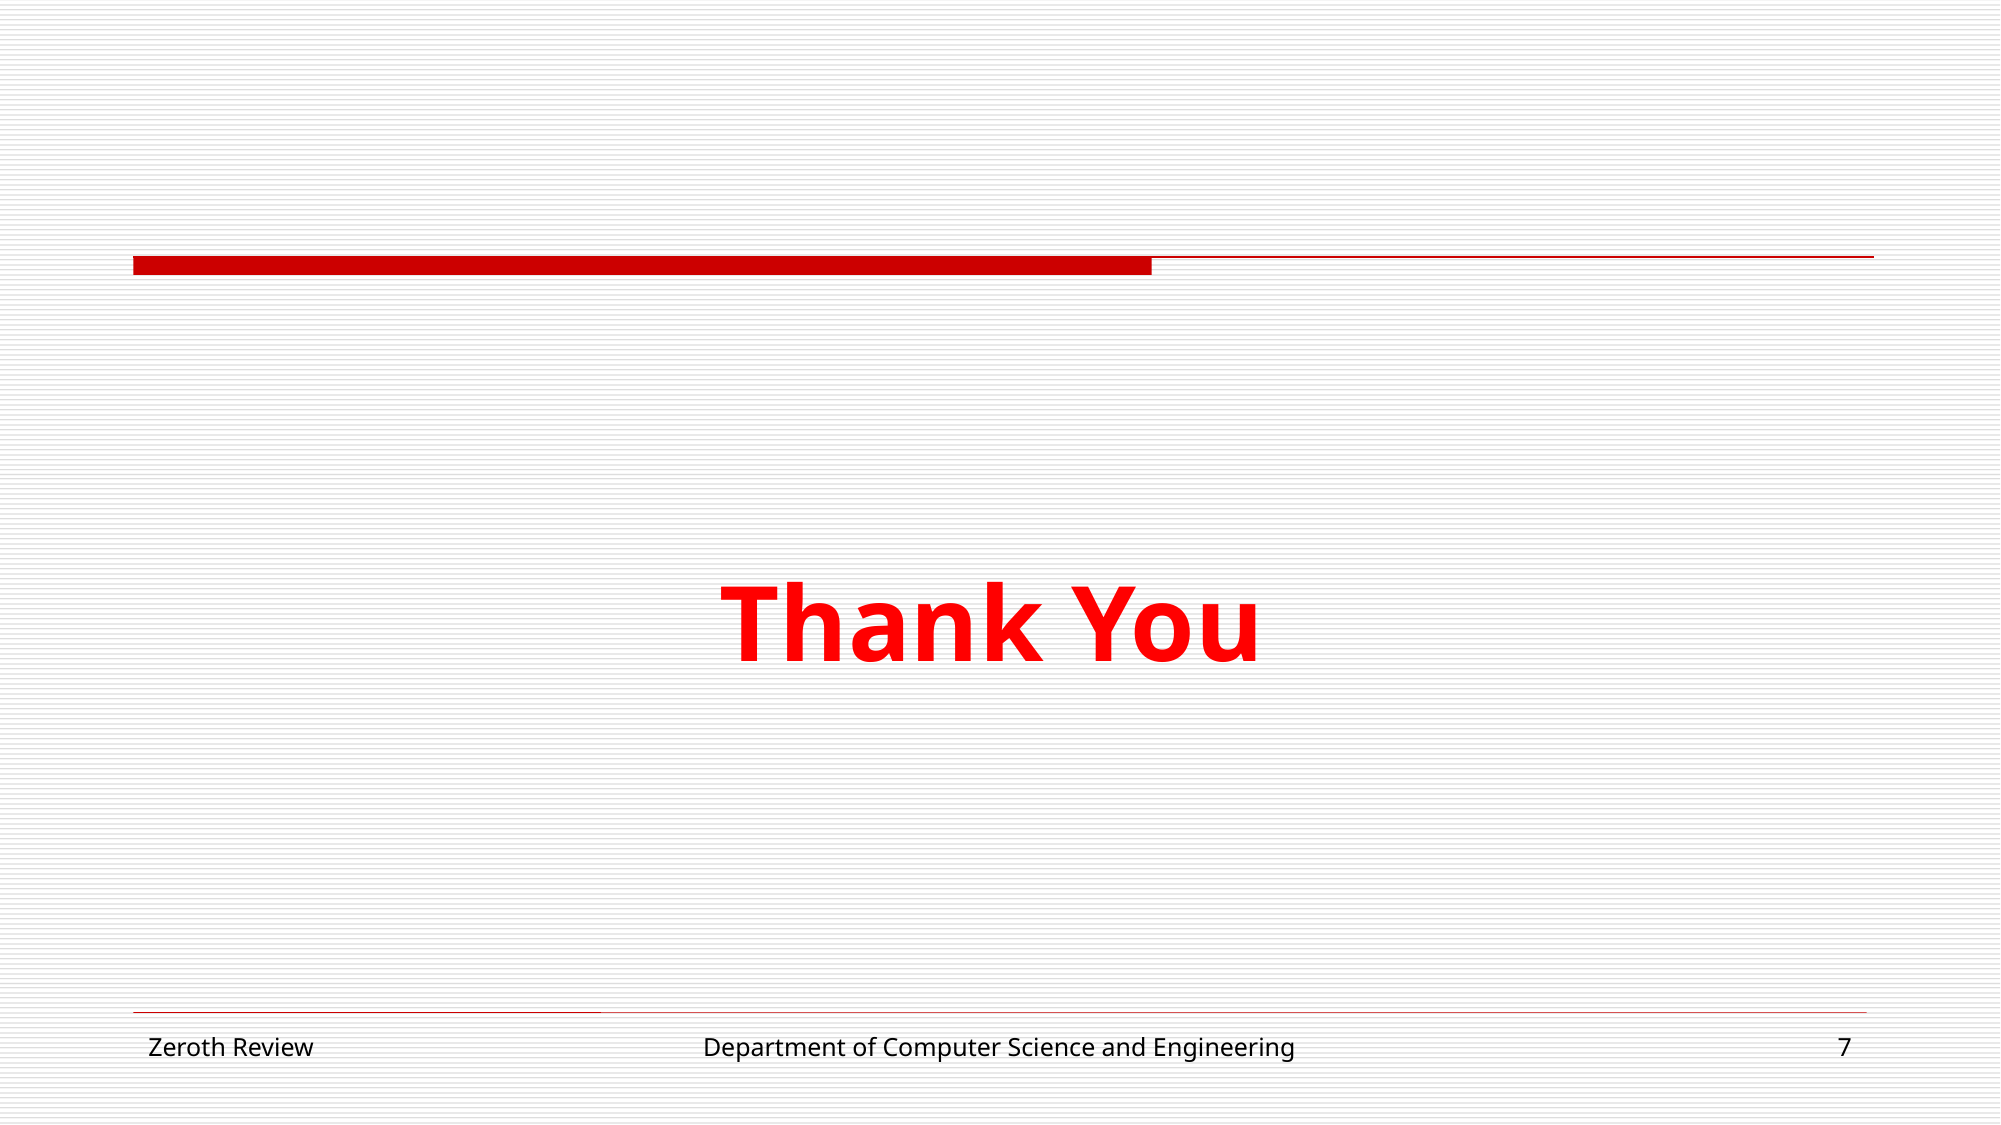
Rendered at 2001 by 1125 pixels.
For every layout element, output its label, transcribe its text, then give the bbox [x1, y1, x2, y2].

title Thank You [116, 519, 1867, 720]
slide_number Zeroth Review [133, 1024, 567, 1103]
footer Department of Computer Science and Engineering [683, 1024, 1317, 1103]
picture [0, 0, 2001, 1125]
slide_number 7 [1433, 1024, 1867, 1103]
